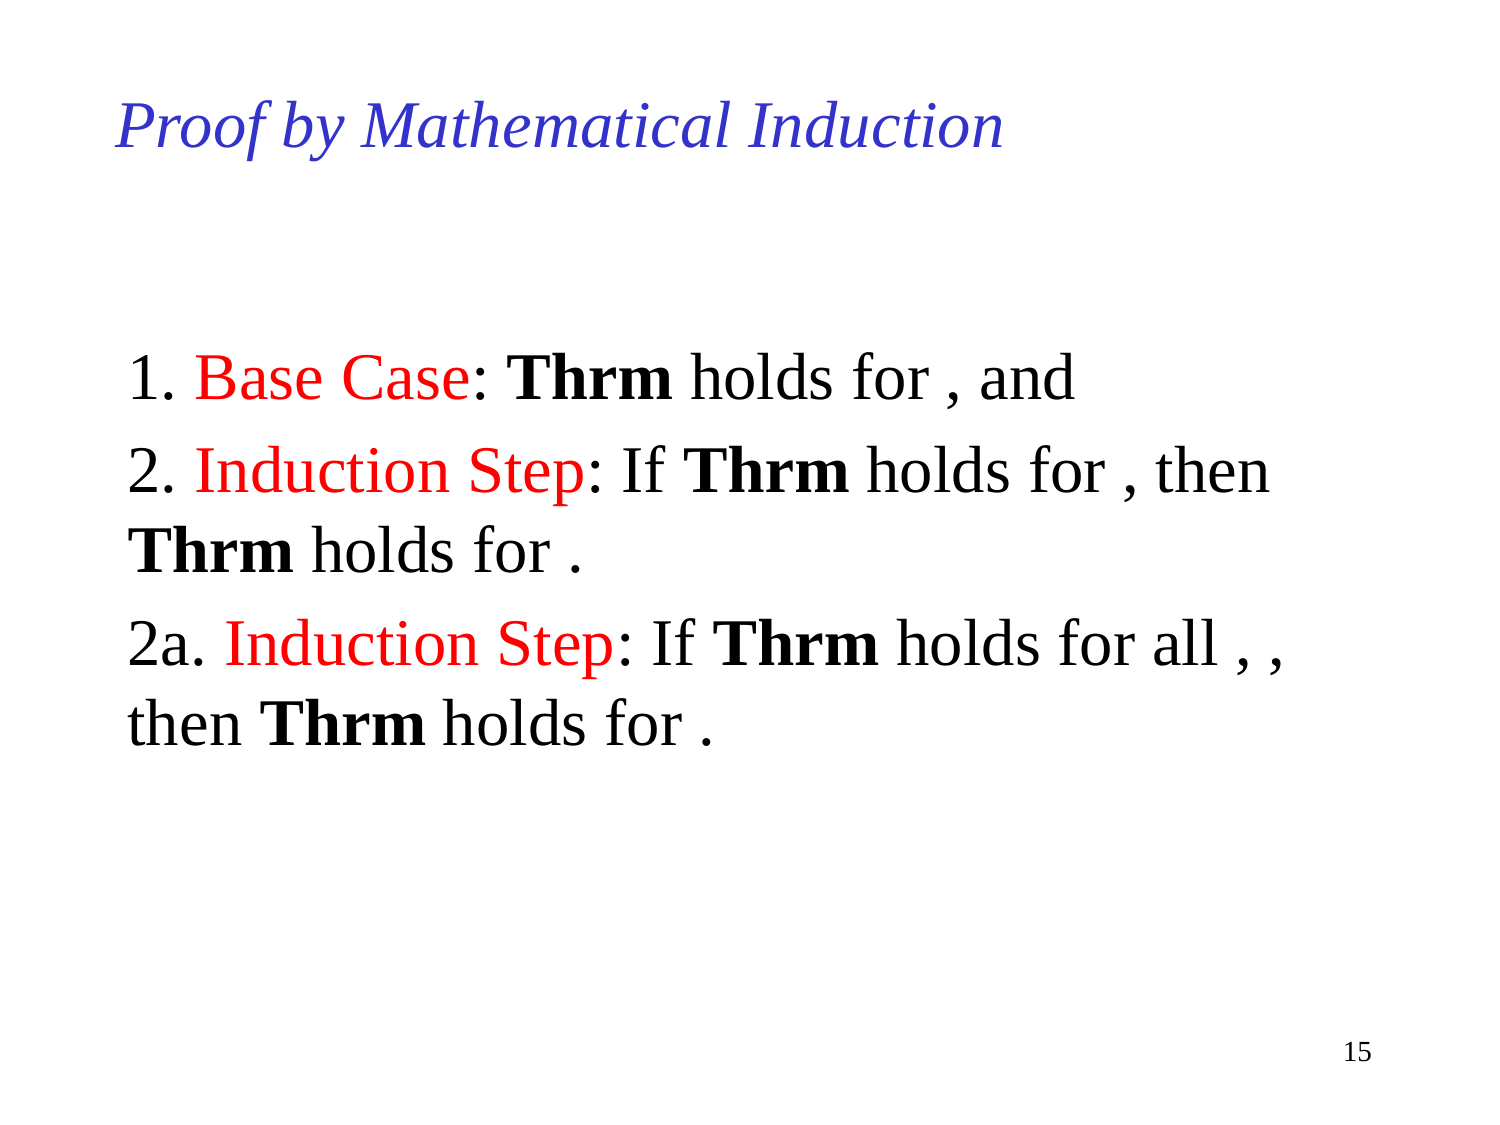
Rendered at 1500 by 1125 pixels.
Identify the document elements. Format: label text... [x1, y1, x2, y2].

slide_number 15 [1074, 1024, 1388, 1101]
title Proof by Mathematical Induction [100, 42, 1376, 199]
